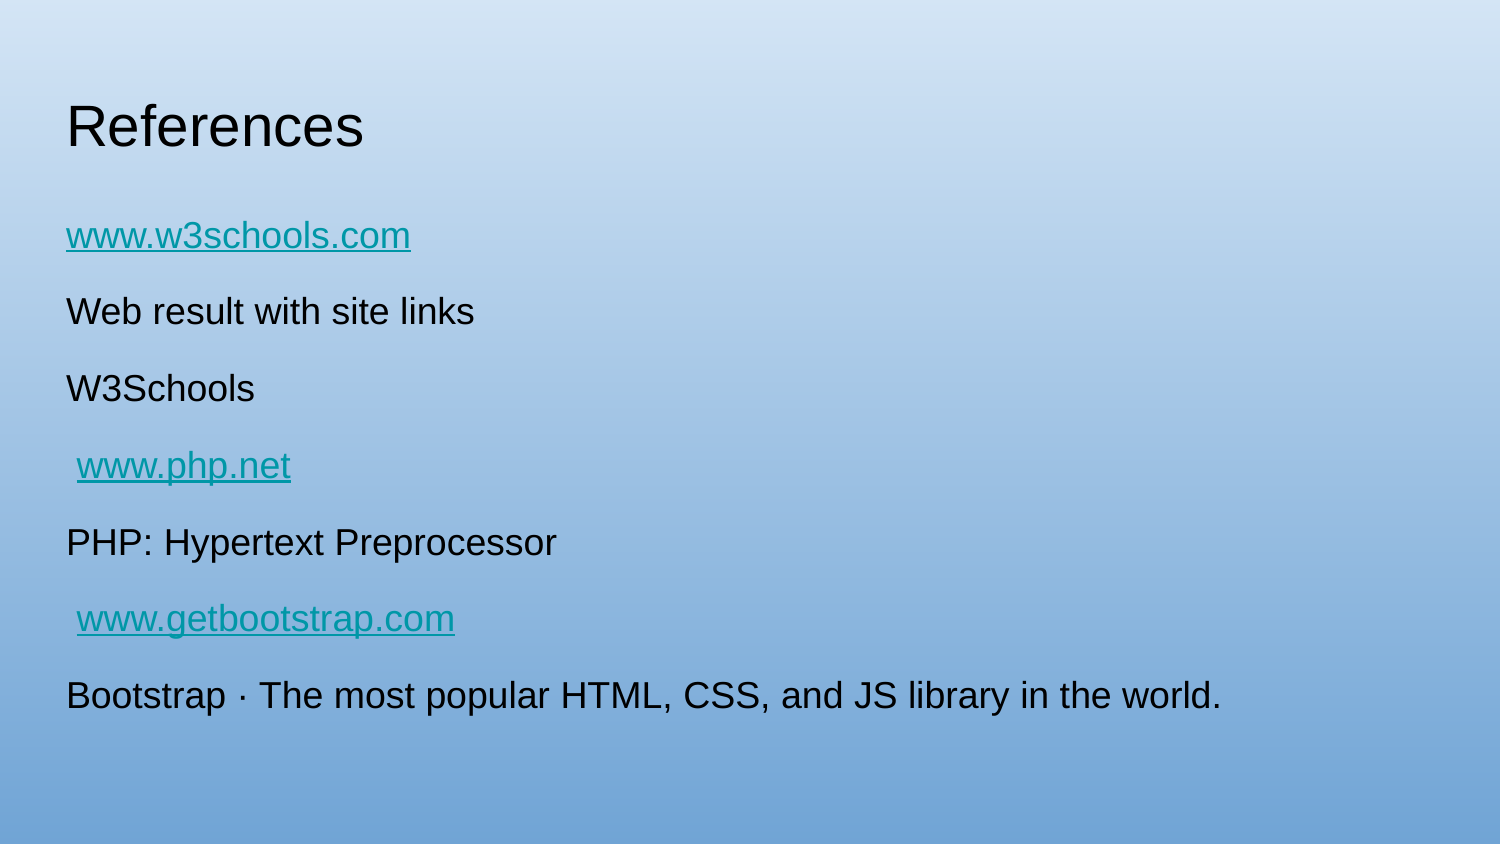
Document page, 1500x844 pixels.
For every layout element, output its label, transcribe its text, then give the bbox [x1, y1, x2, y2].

list www.w3schools.com Web result with site links W3Schools www.php.net PHP: Hypertext Preprocessor www.getbootstrap.com Bootstrap · The most popular HTML, CSS, and JS library in the world. [51, 189, 1449, 802]
title References [51, 72, 1449, 167]
